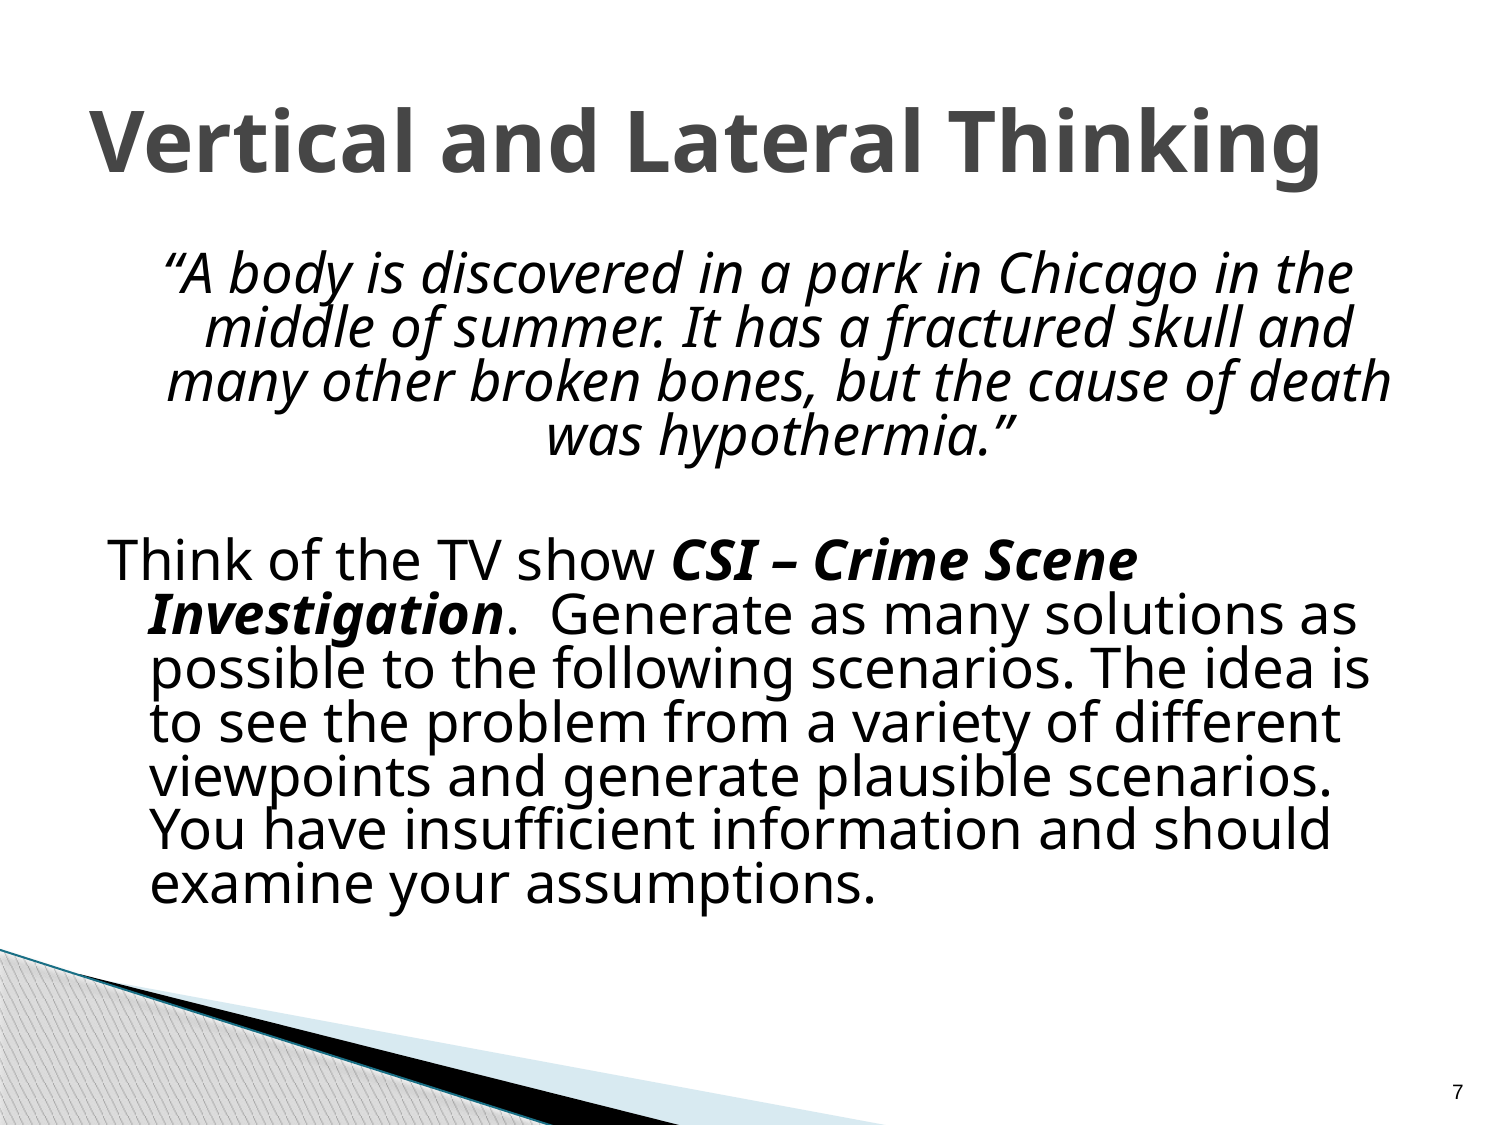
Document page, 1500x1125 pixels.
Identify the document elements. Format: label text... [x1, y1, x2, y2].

list “A body is discovered in a park in Chicago in the middle of summer. It has a fractured skull and many other broken bones, but the cause of death was hypothermia.” Think of the TV show CSI – Crime Scene Investigation. Generate as many solutions as possible to the following scenarios. The idea is to see the problem from a variety of different viewpoints and generate plausible scenarios. You have insufficient information and should examine your assumptions. [74, 242, 1426, 986]
slide_number 7 [1418, 1051, 1479, 1112]
title Vertical and Lateral Thinking [75, 45, 1388, 233]
